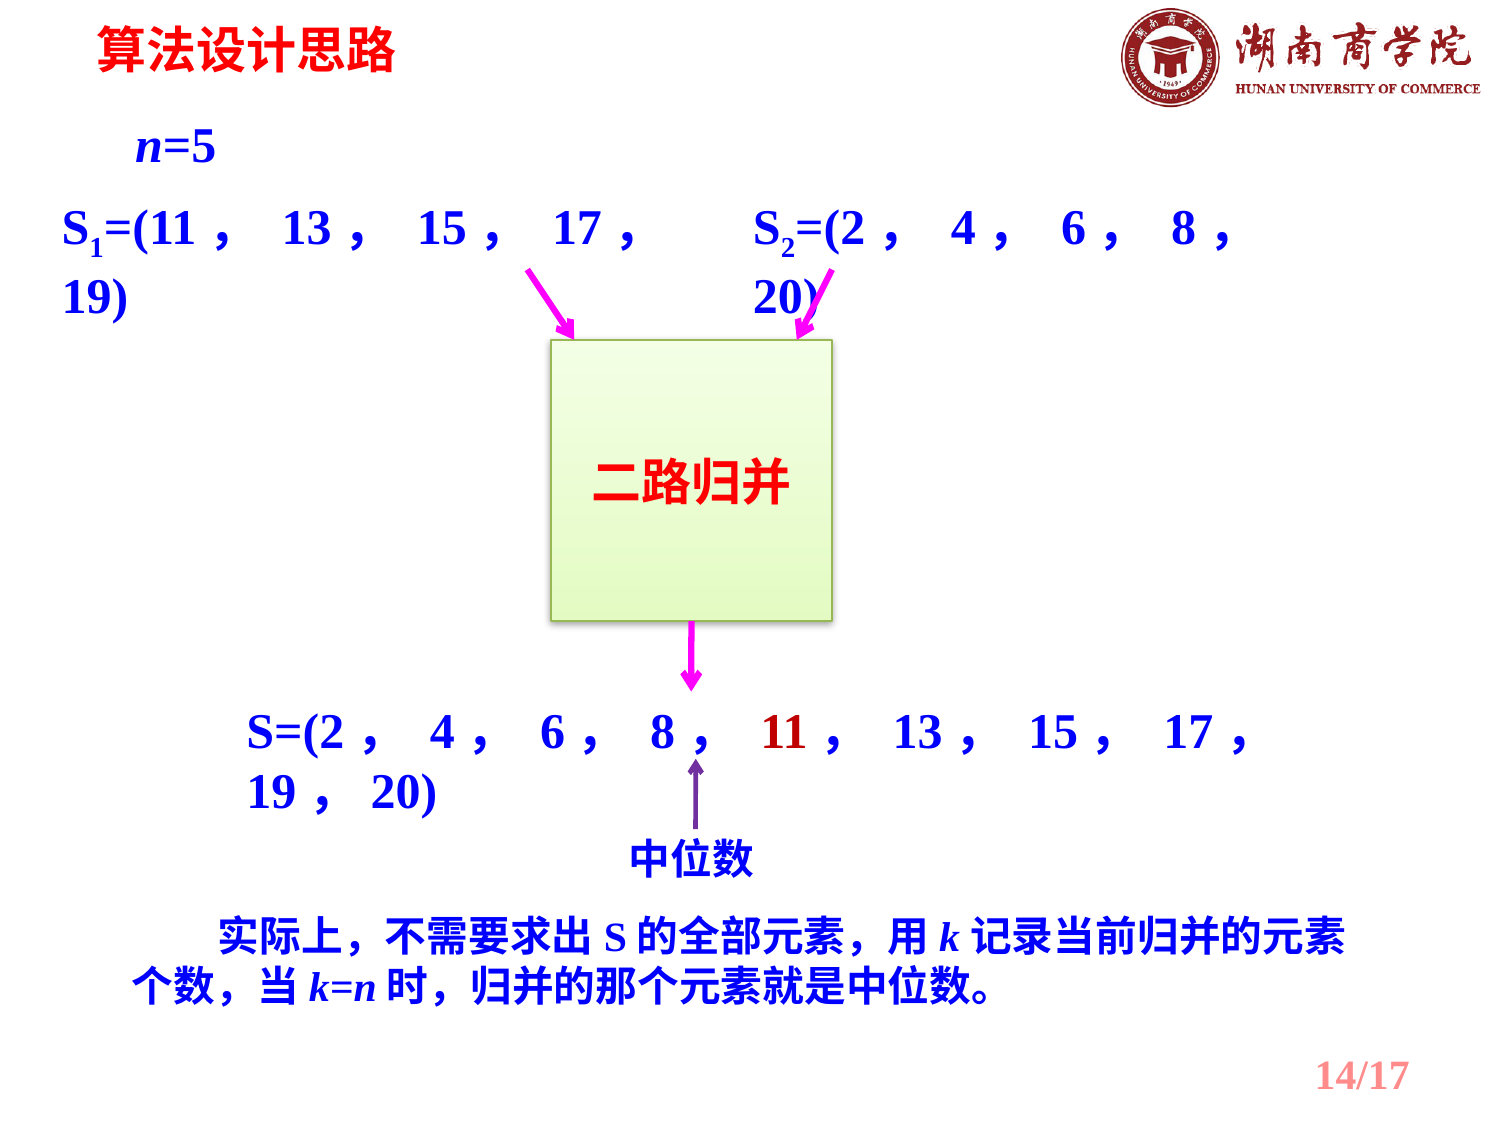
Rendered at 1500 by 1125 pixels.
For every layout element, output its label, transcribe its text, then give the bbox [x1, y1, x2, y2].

text_box S1=(11， 13， 15， 17， 19) [46, 187, 692, 331]
text_box S=(2， 4， 6， 8， 11， 13， 15， 17， 19，20) [231, 691, 1381, 827]
text_box 中位数 [550, 825, 833, 890]
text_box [779, 286, 850, 323]
text_box n=5 [82, 105, 270, 181]
picture [1091, 0, 1500, 113]
text_box S2=(2， 4， 6， 8， 20) [738, 187, 1313, 331]
text_box 二路归并 [550, 339, 833, 622]
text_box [515, 280, 587, 329]
slide_number 14/17 [1074, 1042, 1425, 1103]
text_box 实际上，不需要求出S的全部元素，用k记录当前归并的元素个数，当k=n时，归并的那个元素就是中位数。 [117, 902, 1383, 1018]
text_box 算法设计思路 [82, 11, 528, 87]
